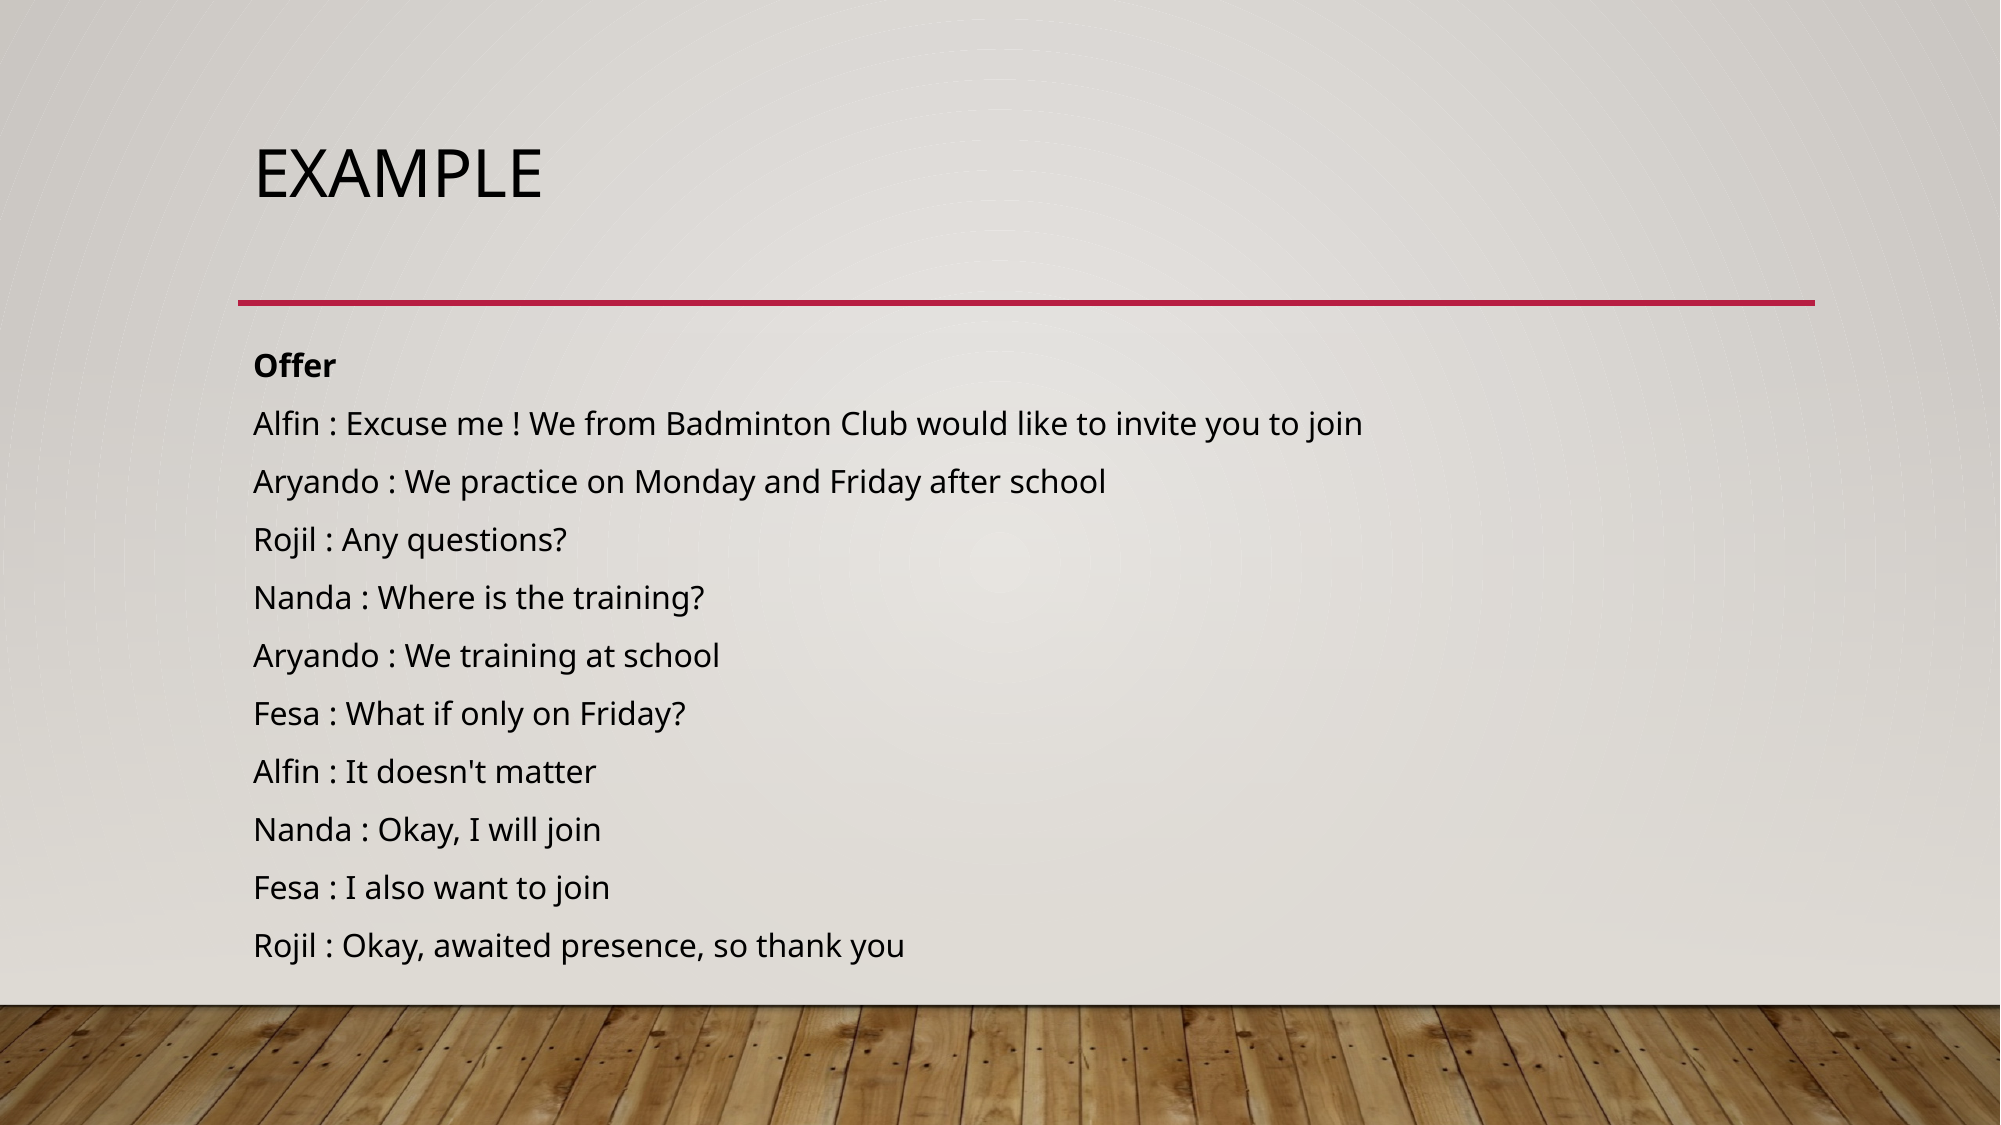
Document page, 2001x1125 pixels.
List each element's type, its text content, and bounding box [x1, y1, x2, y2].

title Example [238, 131, 1814, 305]
picture [0, 1005, 2000, 1125]
list Offer Alfin : Excuse me ! We from Badminton Club would like to invite you to join Aryando : We practice on Monday and Friday after school Rojil : Any questions? Nanda : Where is the training? Aryando : We training at school Fesa : What if only on Friday? Alfin : It doesn't matter Nanda : Okay, I will join Fesa : I also want to join Rojil : Okay, awaited presence, so thank you [238, 330, 1857, 978]
